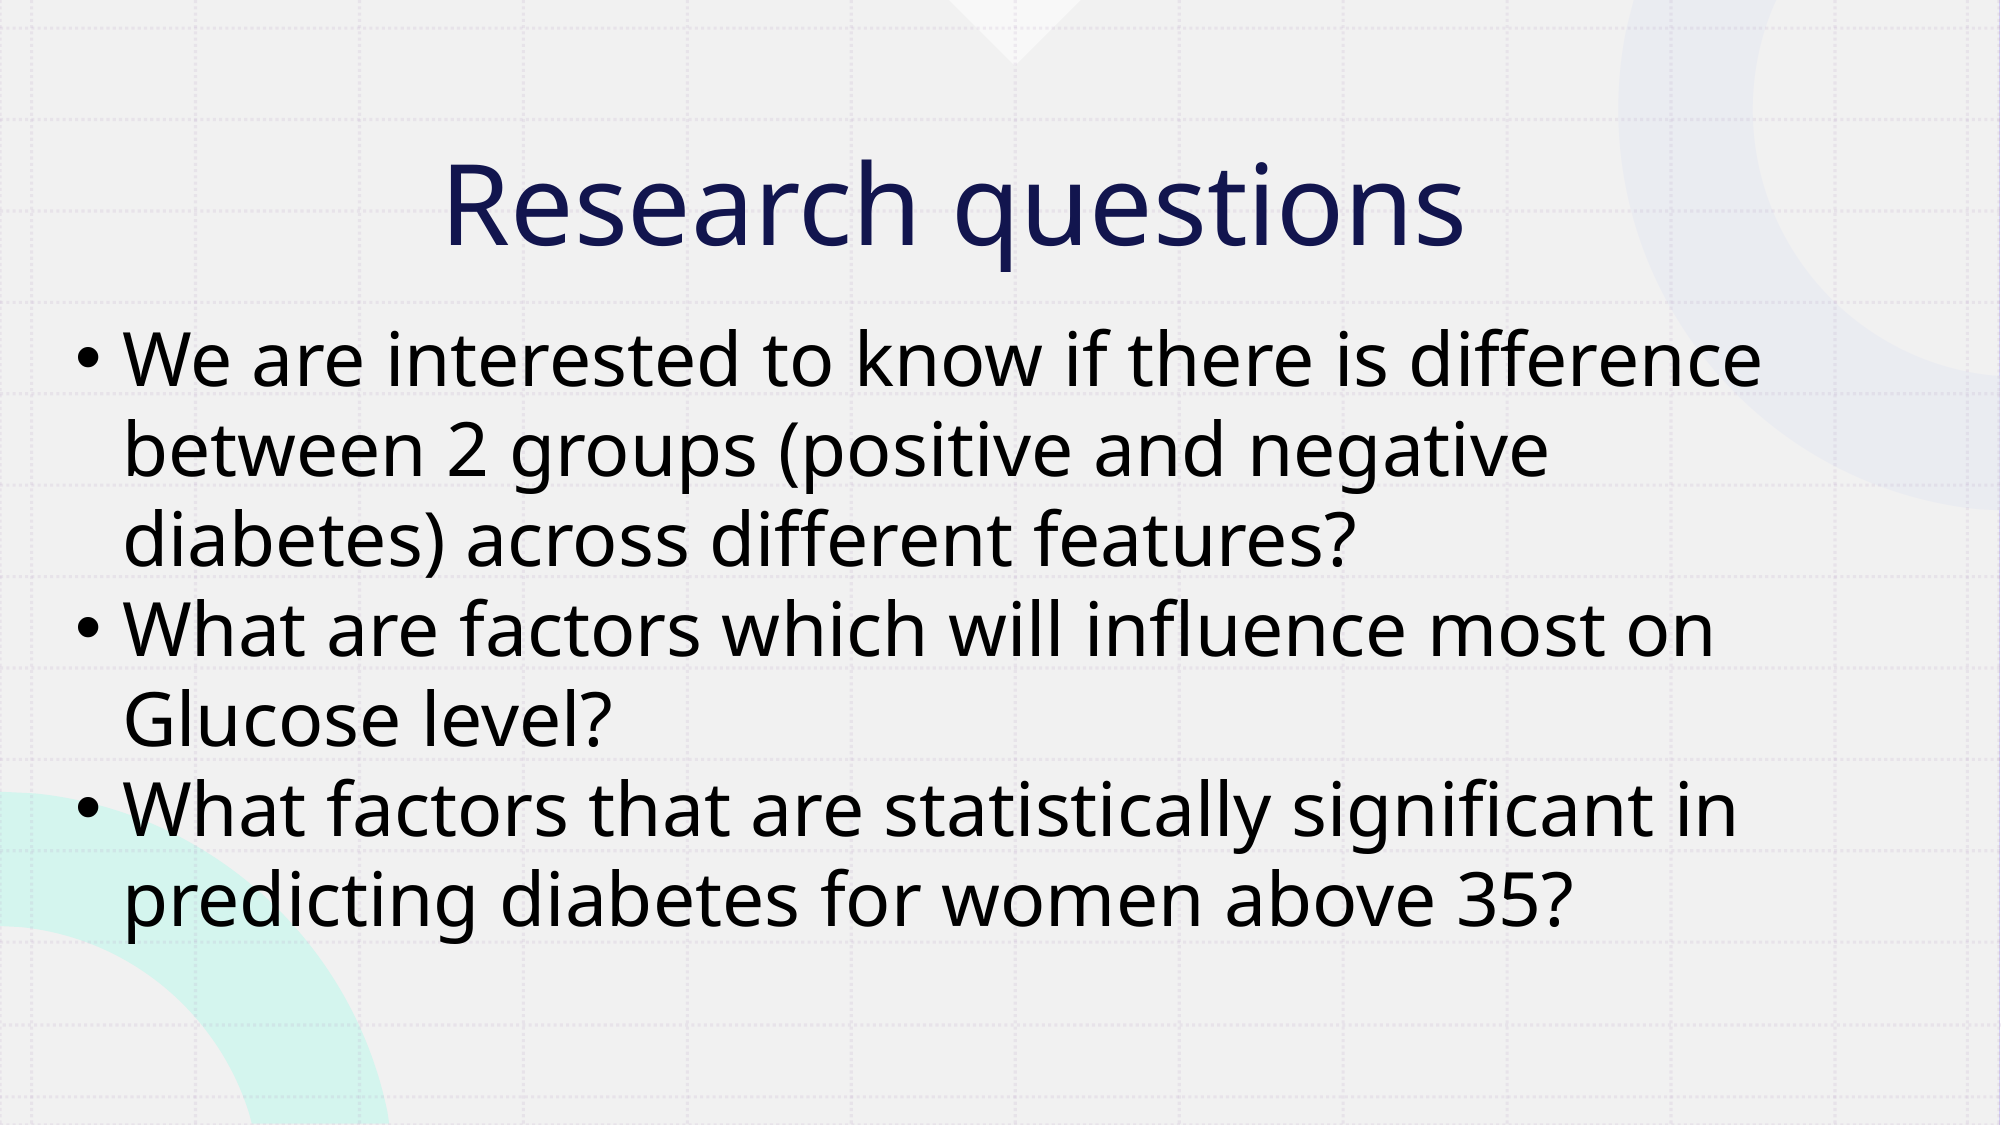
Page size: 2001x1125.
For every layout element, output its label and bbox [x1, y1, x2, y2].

text_box [0, 0, 2000, 1125]
